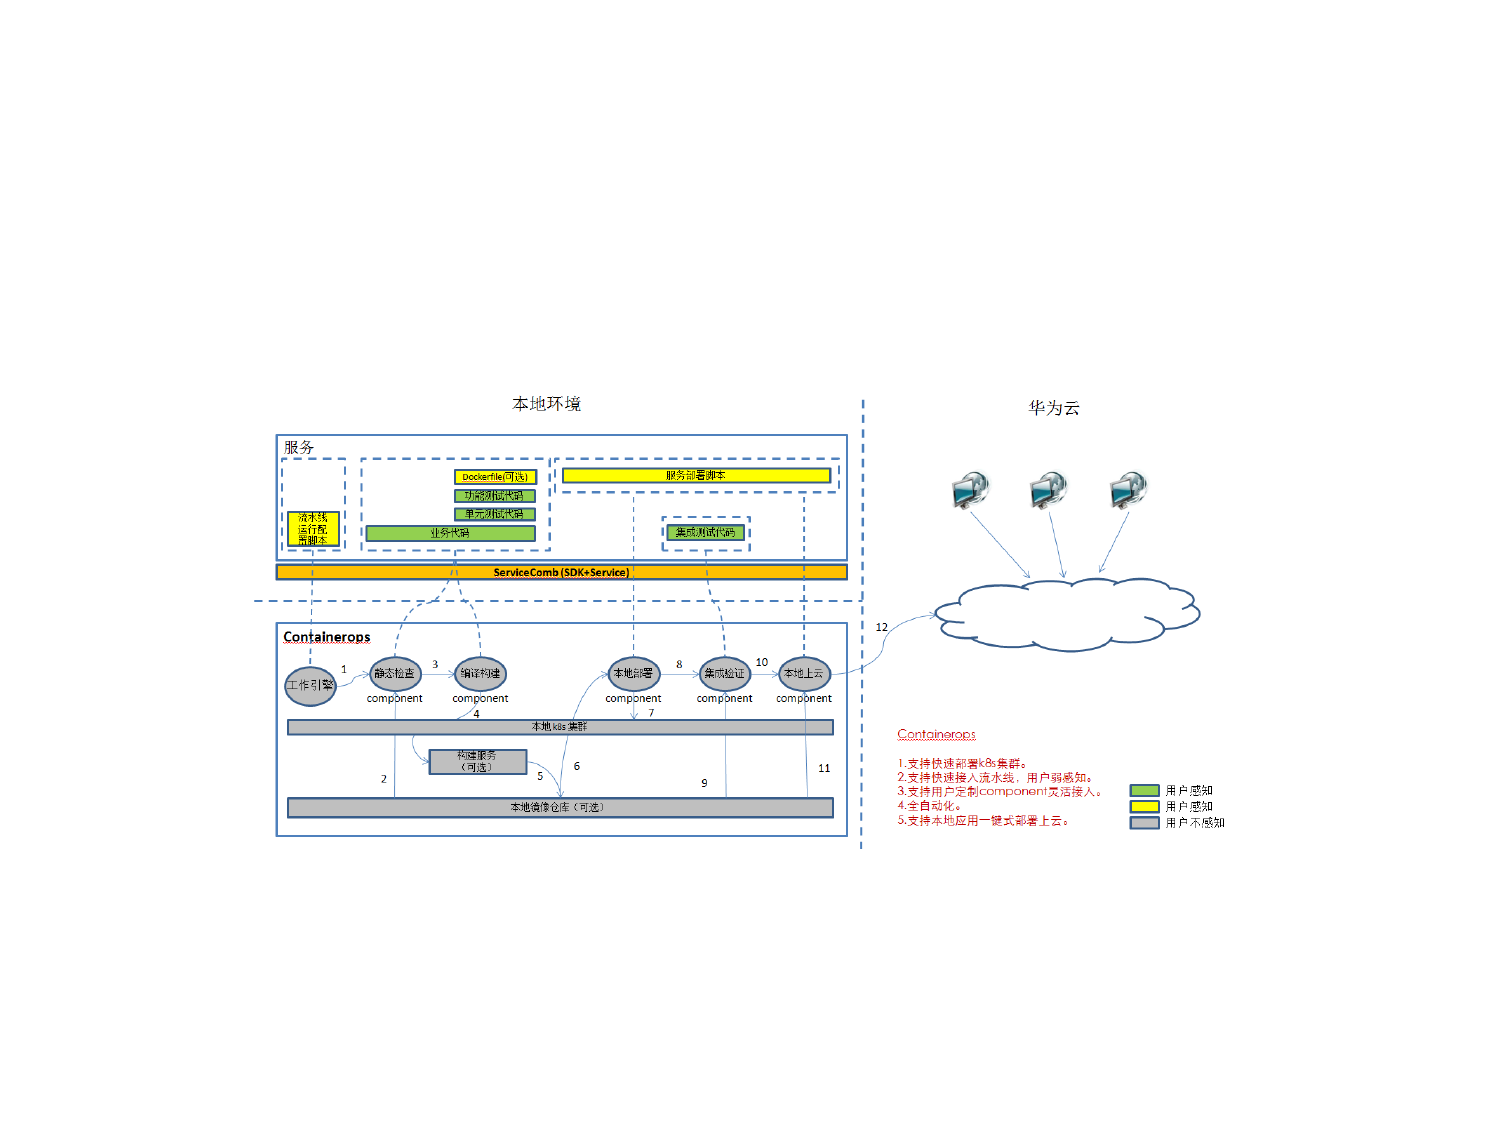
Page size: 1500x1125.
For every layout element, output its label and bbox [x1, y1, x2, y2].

list [243, 380, 1257, 852]
